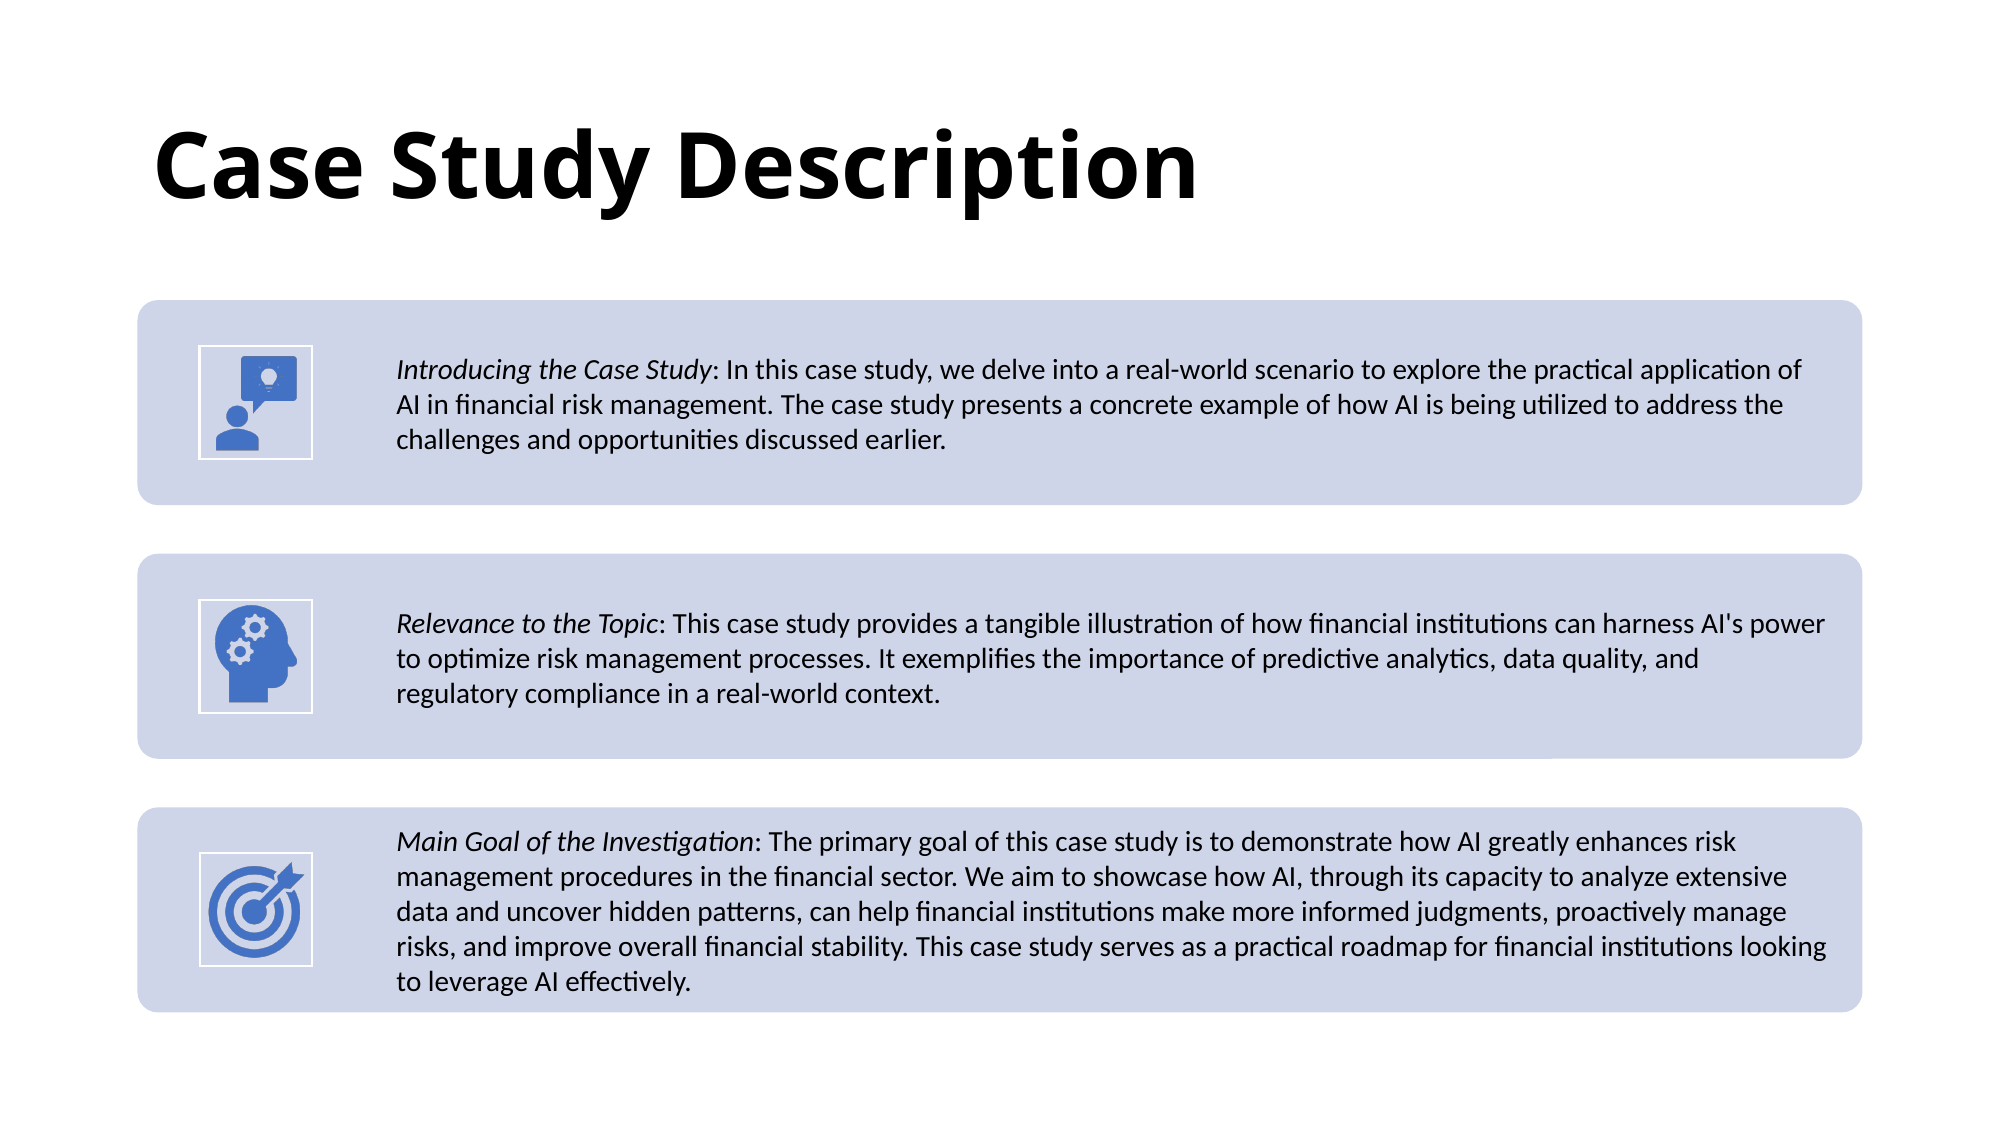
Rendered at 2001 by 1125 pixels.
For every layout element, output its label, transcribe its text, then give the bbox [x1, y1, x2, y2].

title Case Study Description [137, 59, 1863, 278]
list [137, 299, 1863, 1014]
